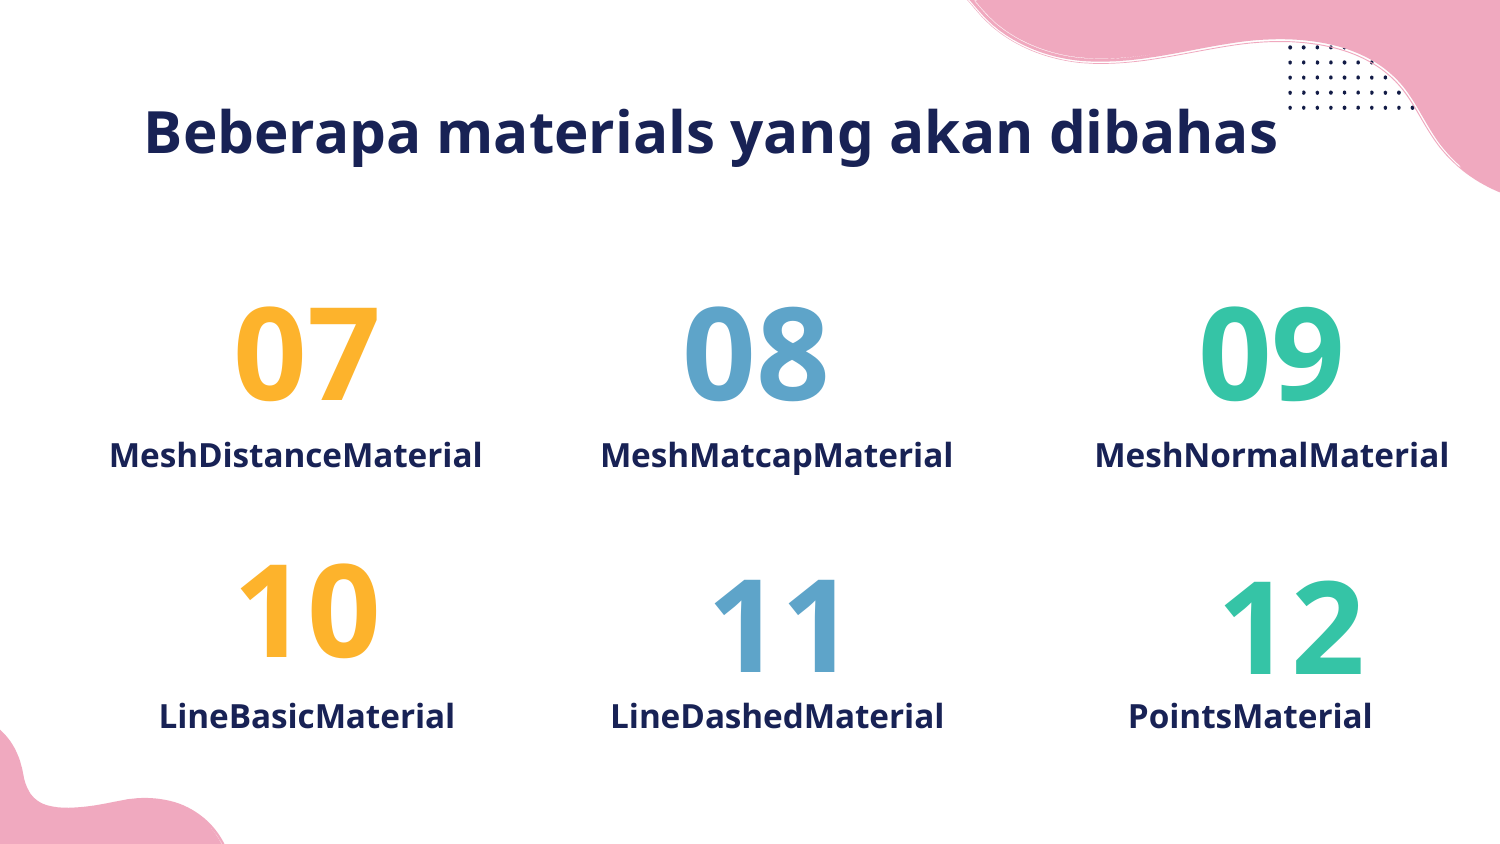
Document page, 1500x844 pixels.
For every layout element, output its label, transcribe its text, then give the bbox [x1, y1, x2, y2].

text_box LineBasicMaterial [61, 679, 554, 751]
subtitle MeshMatcapMaterial [584, 419, 1031, 514]
title 08 [622, 304, 890, 442]
text_box 12 [1148, 530, 1435, 679]
title 07 [173, 304, 441, 442]
subtitle MeshDistanceMaterial [73, 419, 519, 514]
text_box PointsMaterial [1112, 679, 1465, 751]
text_box 10 [199, 513, 415, 679]
title 09 [1138, 304, 1406, 442]
title Beberapa materials yang akan dibahas [110, 79, 1312, 217]
subtitle MeshNormalMaterial [1034, 419, 1500, 514]
text_box LineDashedMaterial [595, 679, 1071, 751]
text_box 11 [674, 528, 890, 665]
